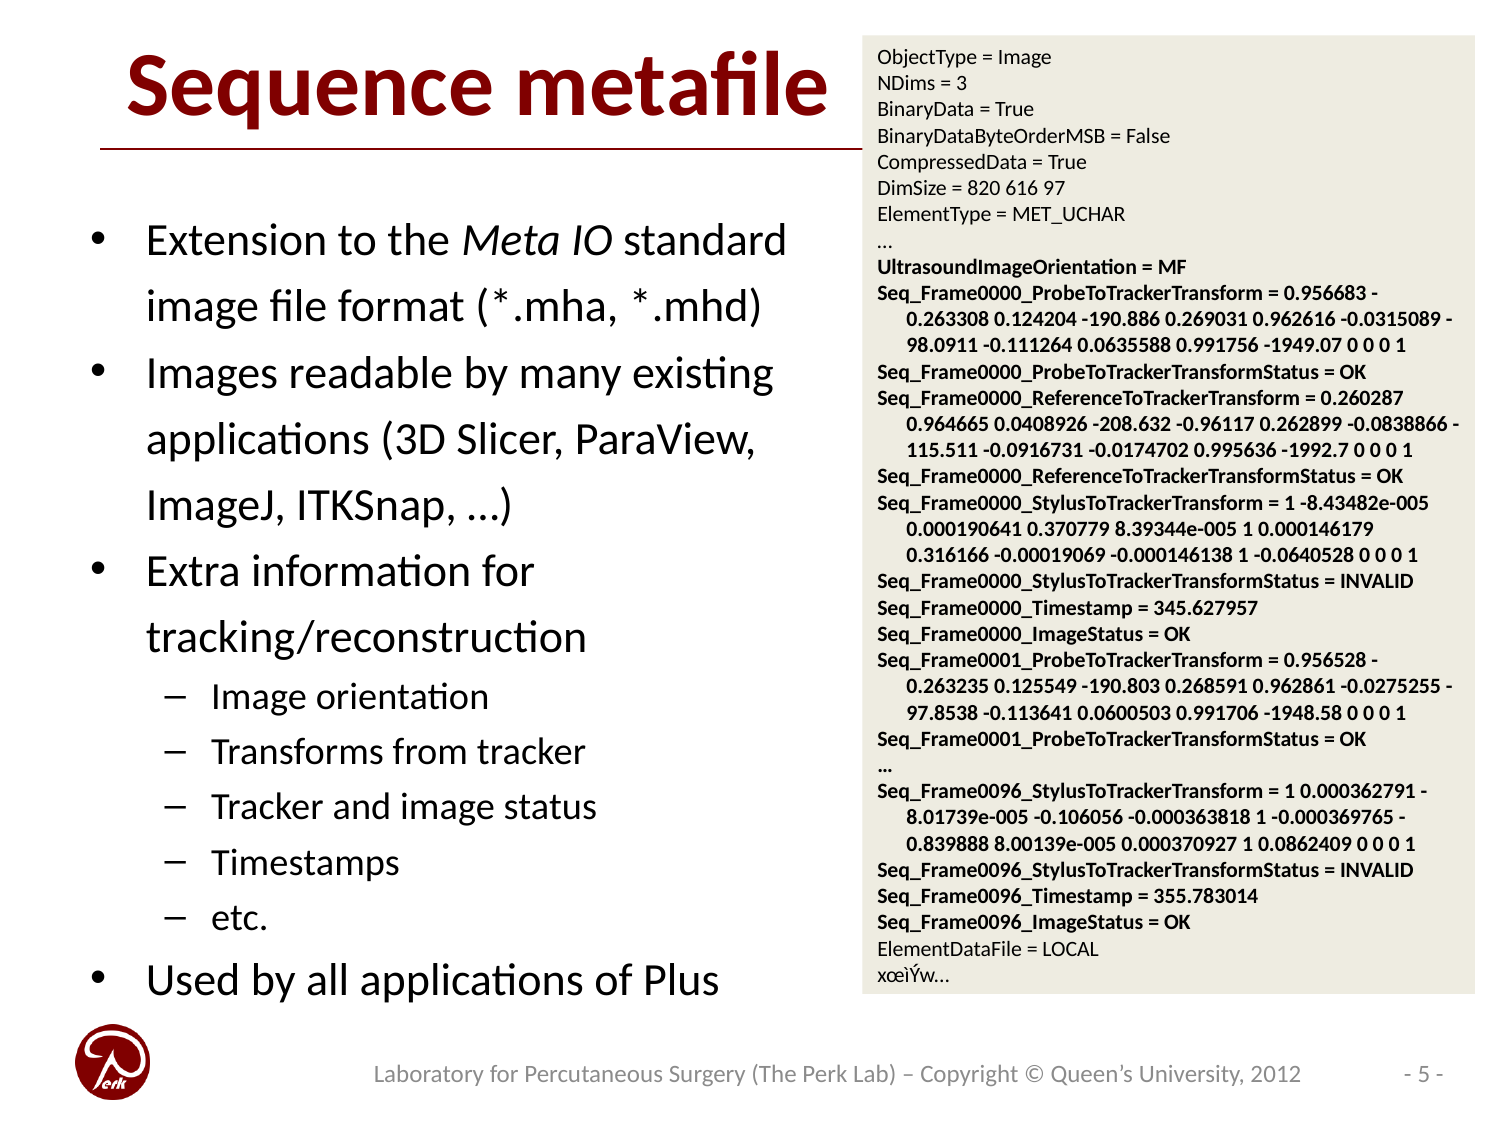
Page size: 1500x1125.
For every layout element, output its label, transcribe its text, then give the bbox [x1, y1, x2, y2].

picture [75, 1024, 150, 1100]
title Sequence metafile [111, 7, 1199, 150]
slide_number - 5 - [1352, 1042, 1459, 1103]
footer Laboratory for Percutaneous Surgery (The Perk Lab) – Copyright © Queen’s University, 2012 [348, 1042, 1329, 1103]
text_box ObjectType = Image NDims = 3 BinaryData = True BinaryDataByteOrderMSB = False CompressedData = True DimSize = 820 616 97 ElementType = MET_UCHAR … UltrasoundImageOrientation = MF Seq_Frame0000_ProbeToTrackerTransform = 0.956683 -0.263308 0.124204 -190.886 0.269031 0.962616 -0.0315089 -98.0911 -0.111264 0.0635588 0.991756 -1949.07 0 0 0 1 Seq_Frame0000_ProbeToTrackerTransformStatus = OK Seq_Frame0000_ReferenceToTrackerTransform = 0.260287 0.964665 0.0408926 -208.632 -0.96117 0.262899 -0.0838866 -115.511 -0.0916731 -0.0174702 0.995636 -1992.7 0 0 0 1 Seq_Frame0000_ReferenceToTrackerTransformStatus = OK Seq_Frame0000_StylusToTrackerTransform = 1 -8.43482e-005 0.000190641 0.370779 8.39344e-005 1 0.000146179 0.316166 -0.00019069 -0.000146138 1 -0.0640528 0 0 0 1 Seq_Frame0000_StylusToTrackerTransformStatus = INVALID Seq_Frame0000_Timestamp = 345.627957 Seq_Frame0000_ImageStatus = OK Seq_Frame0001_ProbeToTrackerTransform = 0.956528 -0.263235 0.125549 -190.803 0.268591 0.962861 -0.0275255 -97.8538 -0.113641 0.0600503 0.991706 -1948.58 0 0 0 1 Seq_Frame0001_ProbeToTrackerTransformStatus = OK … Seq_Frame0096_StylusToTrackerTransform = 1 0.000362791 -8.01739e-005 -0.106056 -0.000363818 1 -0.000369765 -0.839888 8.00139e-005 0.000370927 1 0.0862409 0 0 0 1 Seq_Frame0096_StylusToTrackerTransformStatus = INVALID Seq_Frame0096_Timestamp = 355.783014 Seq_Frame0096_ImageStatus = OK ElementDataFile = LOCAL xœìÝw... [862, 35, 1475, 994]
list Extension to the Meta IO standard image file format (*.mha, *.mhd) Images readable by many existing applications (3D Slicer, ParaView, ImageJ, ITKSnap, …) Extra information for tracking/reconstruction Image orientation Transforms from tracker Tracker and image status Timestamps etc. Used by all applications of Plus [75, 191, 863, 1013]
